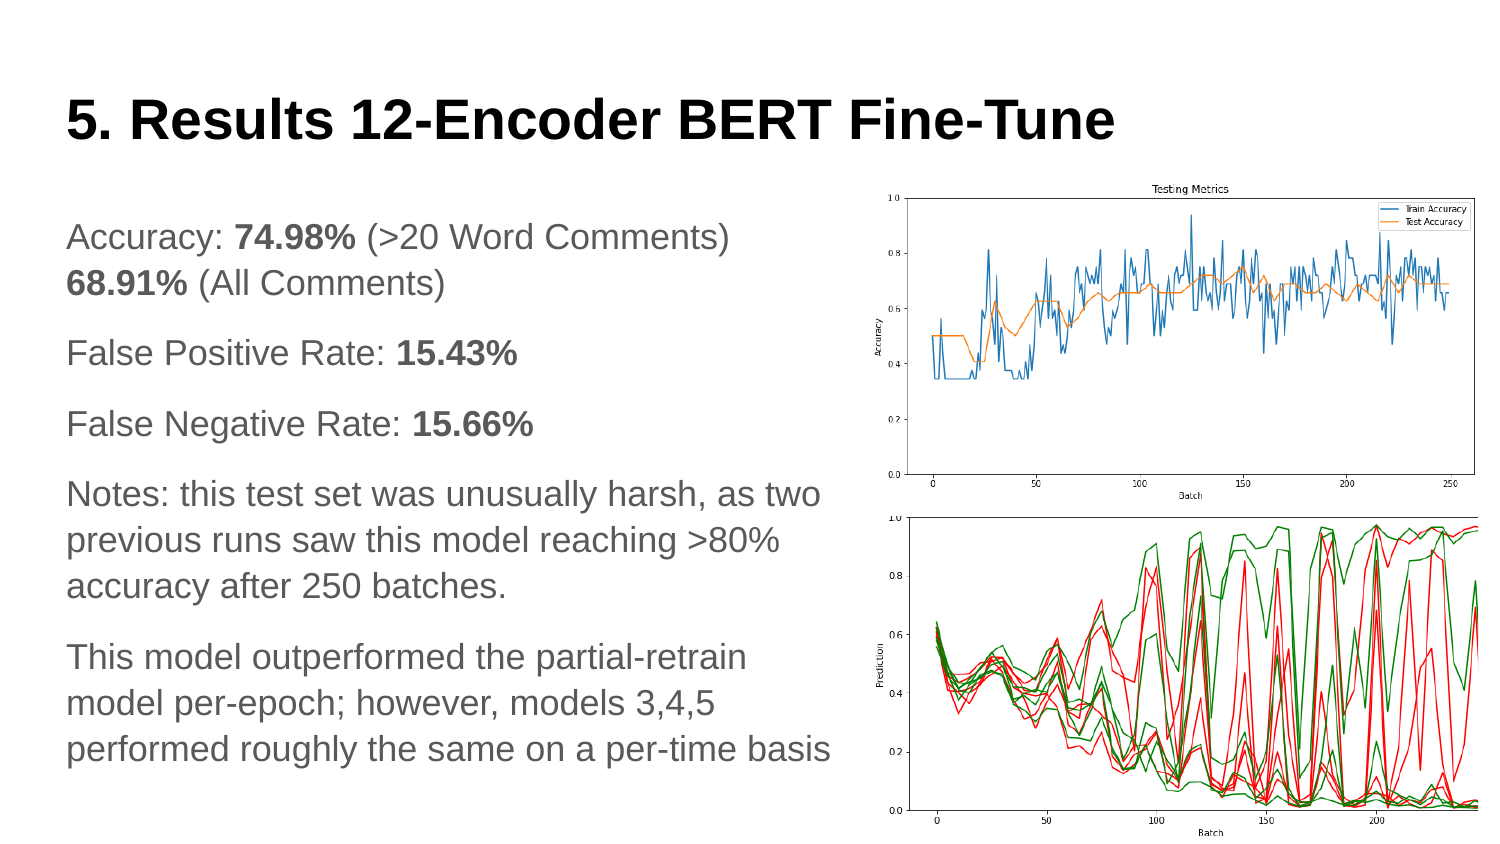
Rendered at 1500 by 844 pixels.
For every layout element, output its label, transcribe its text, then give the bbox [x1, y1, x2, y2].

picture [869, 516, 1479, 844]
picture [869, 178, 1479, 506]
list Accuracy: 74.98% (>20 Word Comments) 68.91% (All Comments) False Positive Rate: 15.43% False Negative Rate: 15.66% Notes: this test set was unusually harsh, as two previous runs saw this model reaching >80% accuracy after 250 batches. This model outperformed the partial-retrain model per-epoch; however, models 3,4,5 performed roughly the same on a per-time basis [51, 195, 857, 791]
title 5. Results 12-Encoder BERT Fine-Tune [51, 72, 1176, 167]
